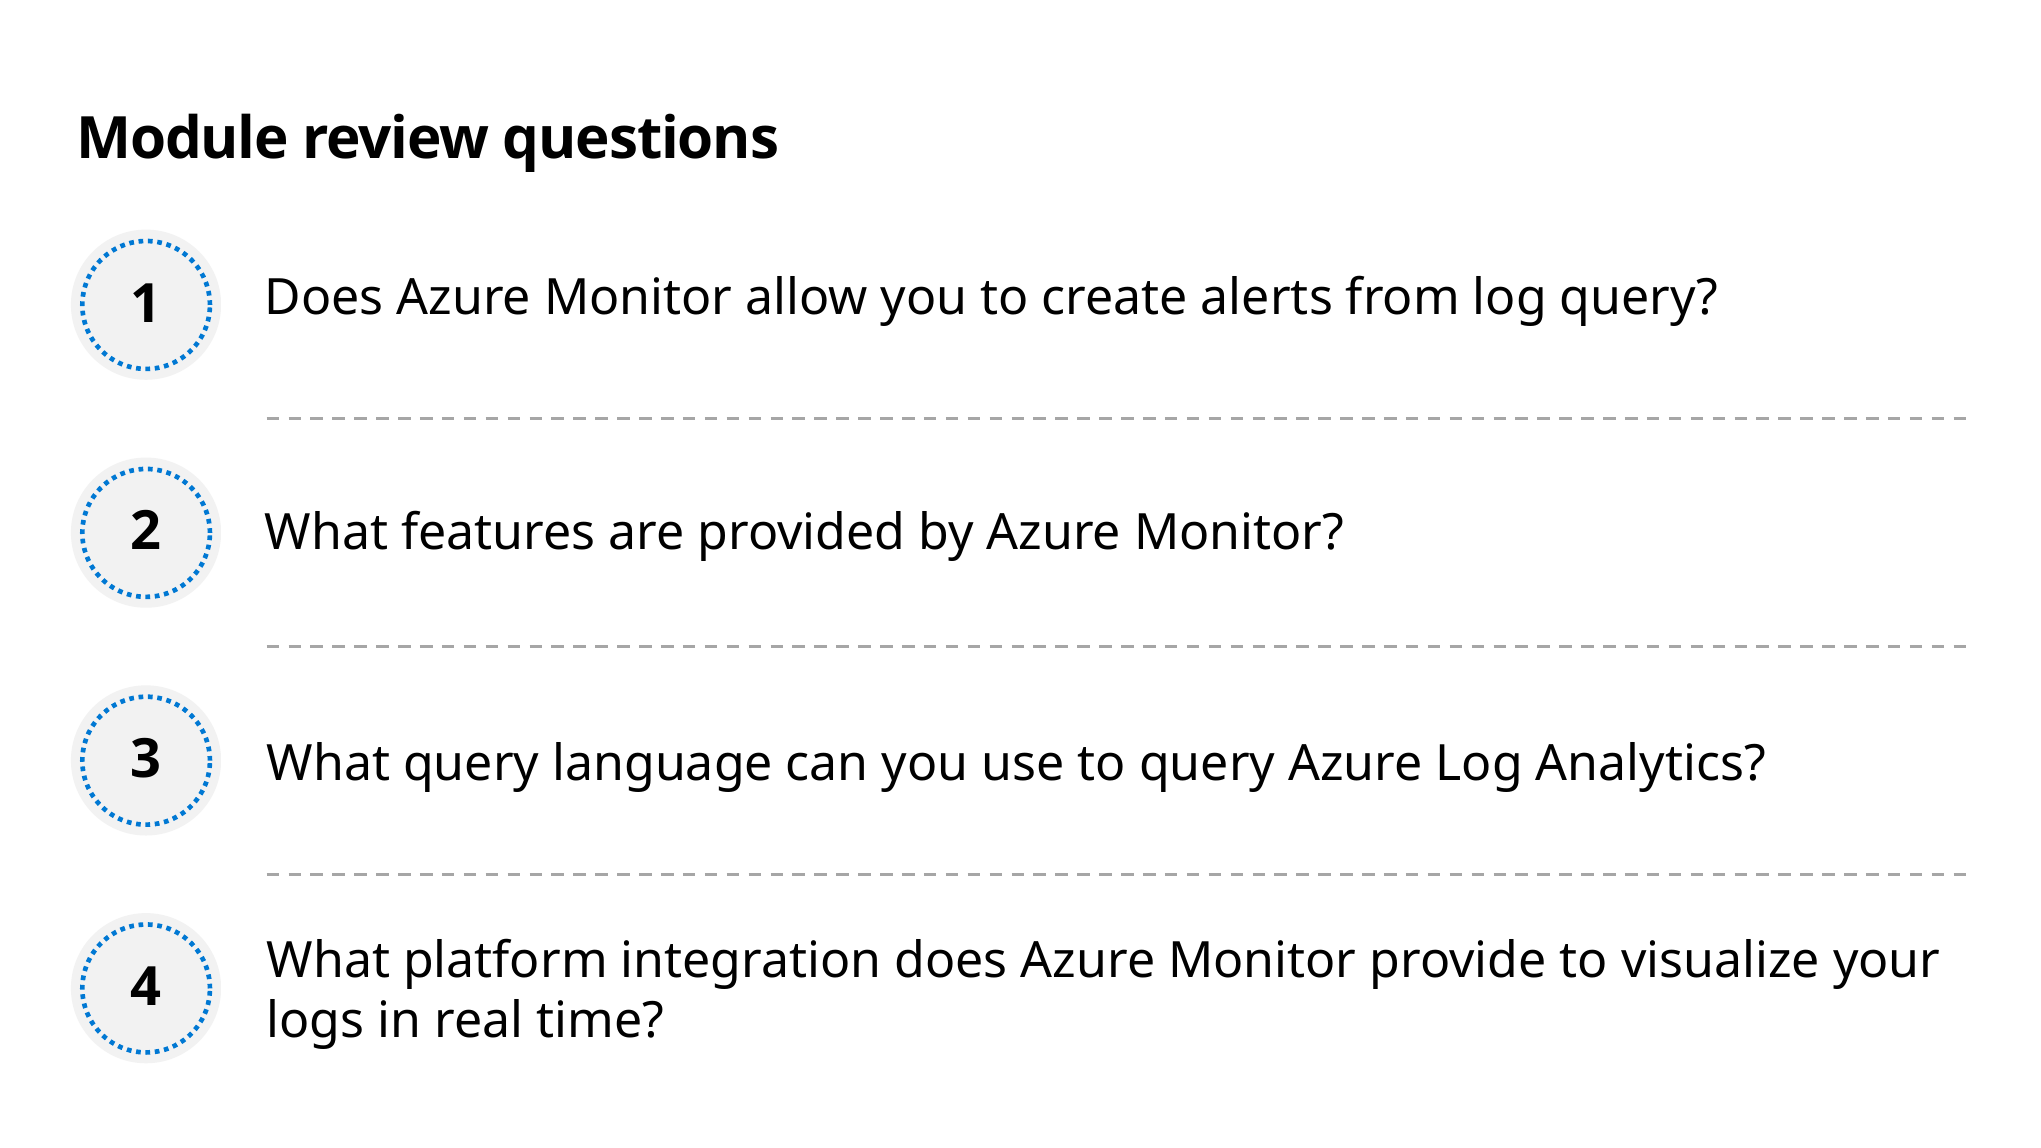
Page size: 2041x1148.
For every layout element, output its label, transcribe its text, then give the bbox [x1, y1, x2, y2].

text_box What query language can you use to query Azure Log Analytics? [266, 674, 1971, 846]
title Module review questions [76, 103, 1969, 172]
picture [70, 684, 222, 836]
text_box Does Azure Monitor allow you to create alerts from log query? [264, 209, 1969, 381]
text_box What platform integration does Azure Monitor provide to visualize your logs in real time? [266, 902, 1971, 1074]
picture [70, 457, 222, 608]
picture [70, 229, 222, 380]
text_box What features are provided by Azure Monitor? [264, 443, 1969, 616]
picture [70, 912, 222, 1064]
